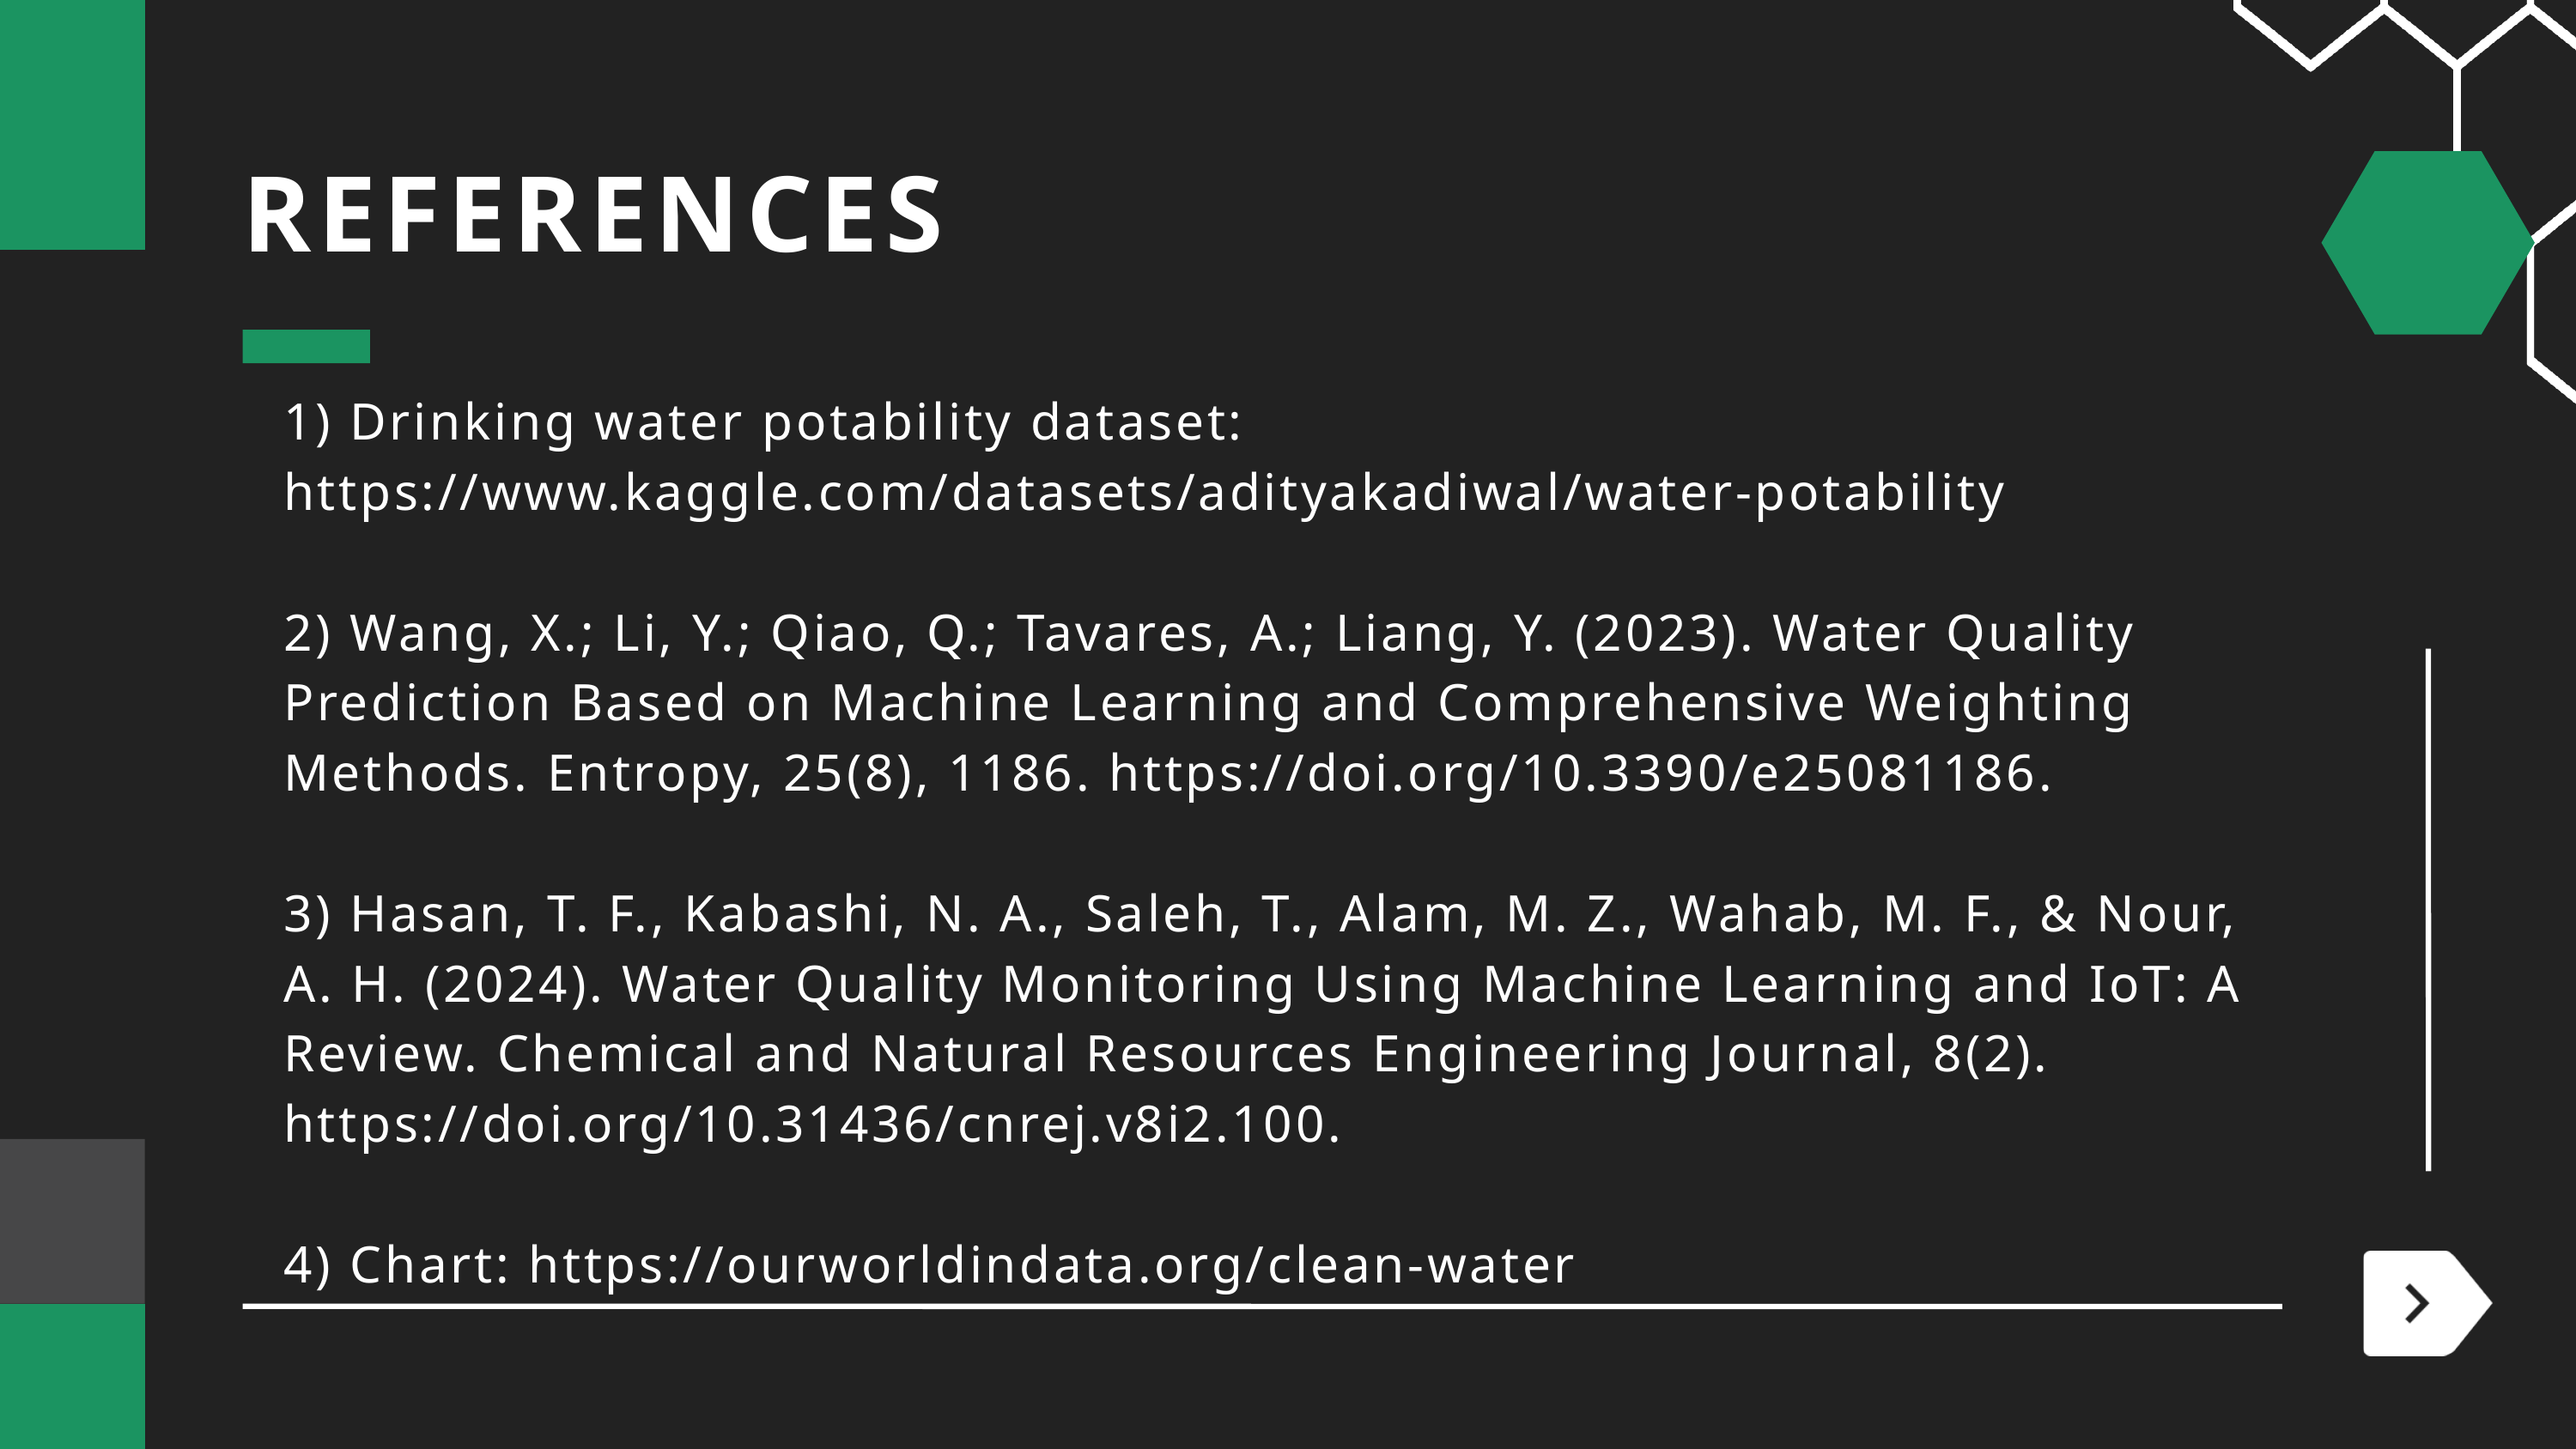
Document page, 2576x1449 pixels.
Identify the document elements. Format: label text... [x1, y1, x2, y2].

text_box [2363, 1251, 2494, 1356]
text_box [2172, 0, 2576, 424]
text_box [0, 1303, 145, 1449]
text_box REFERENCES [242, 126, 1637, 274]
text_box 1) Drinking water potability dataset: https://www.kaggle.com/datasets/adityakadiwal/water-potability 2) Wang, X.; Li, Y.; Qiao, Q.; Tavares, A.; Liang, Y. (2023). Water Quality Prediction Based on Machine Learning and Comprehensive Weighting Methods. Entropy, 25(8), 1186. https://doi.org/10.3390/e25081186. 3) Hasan, T. F., Kabashi, N. A., Saleh, T., Alam, M. Z., Wahab, M. F., & Nour, A. H. (2024). Water Quality Monitoring Using Machine Learning and IoT: A Review. Chemical and Natural Resources Engineering Journal, 8(2). https://doi.org/10.31436/cnrej.v8i2.100. 4) Chart: https://ourworldindata.org/clean-water [283, 379, 2293, 1293]
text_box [0, 1138, 145, 1303]
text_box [0, 0, 145, 250]
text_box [2321, 150, 2536, 335]
